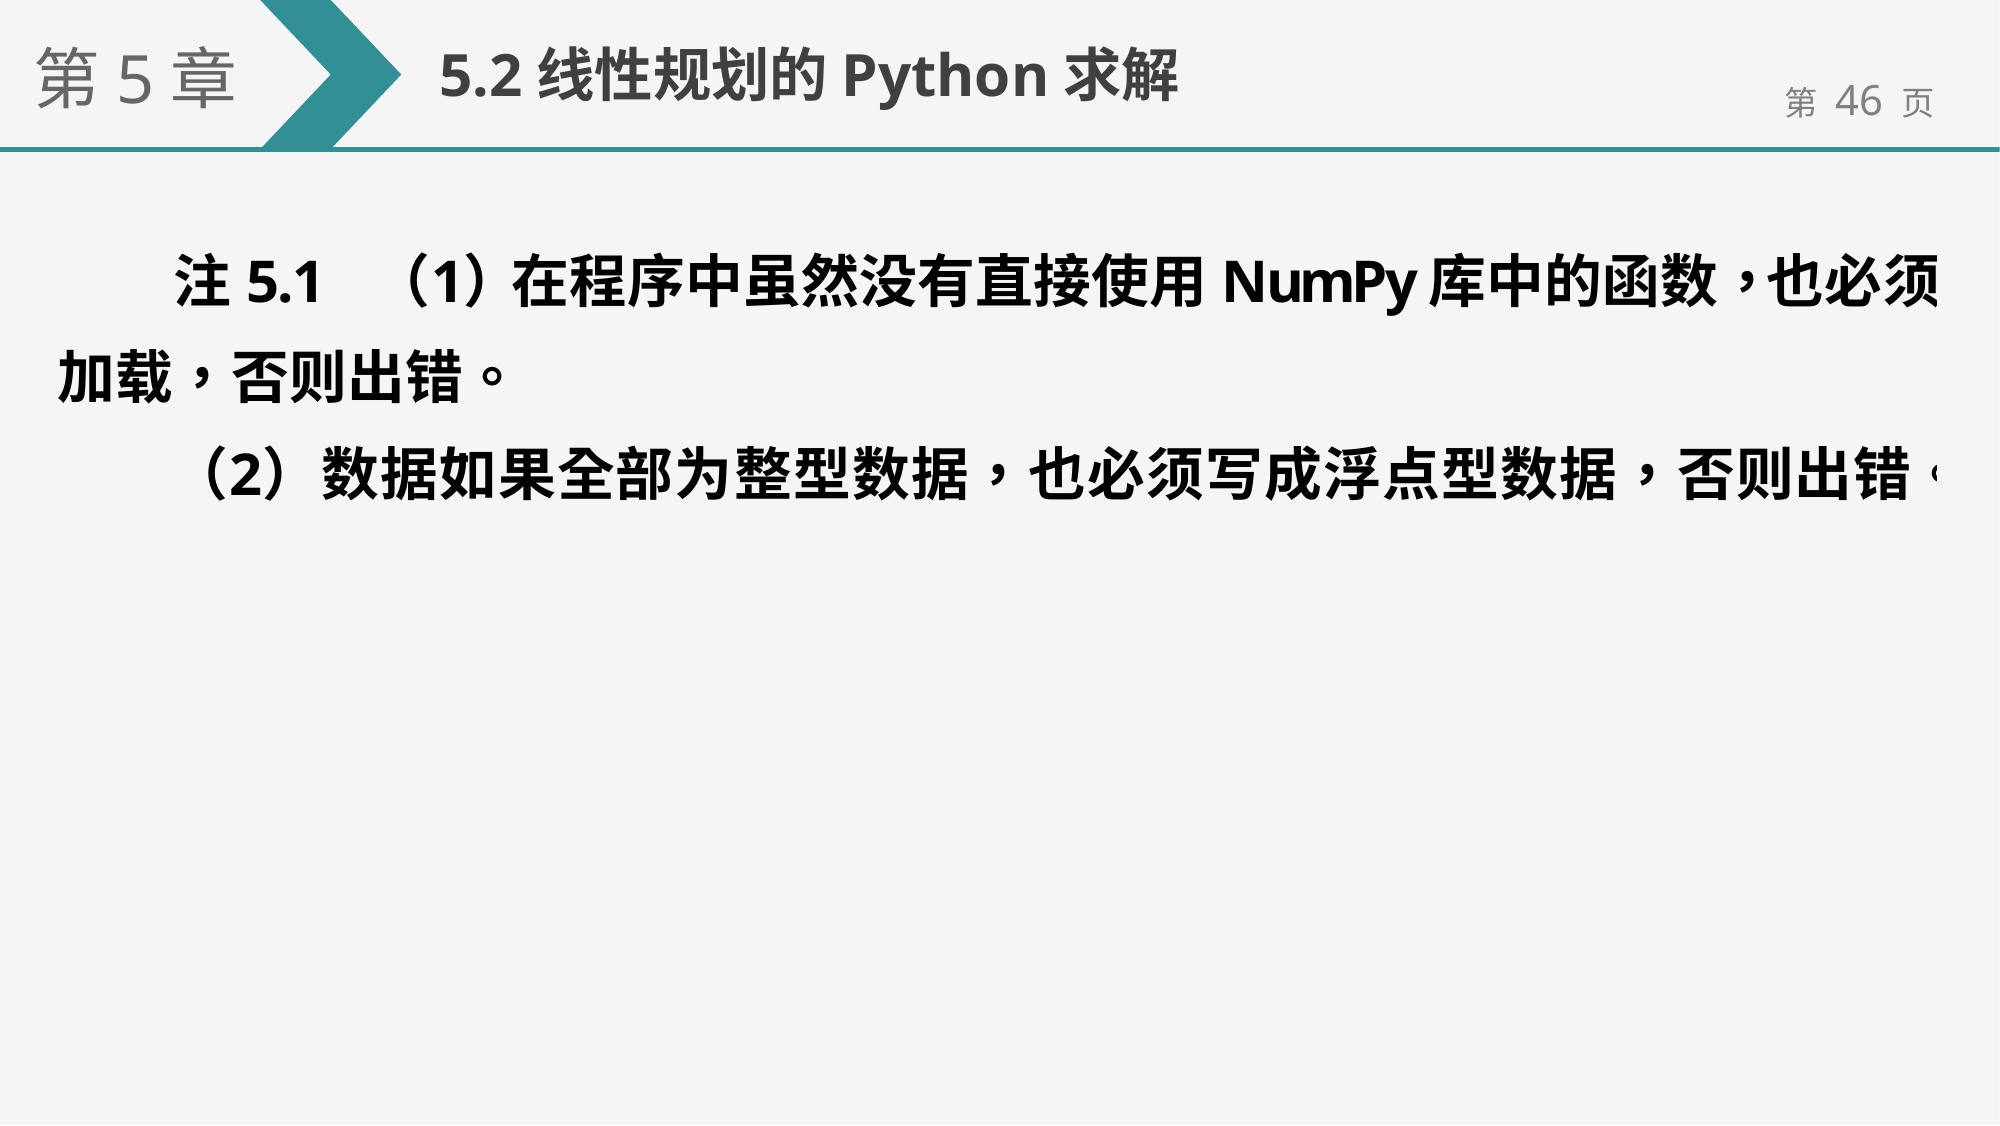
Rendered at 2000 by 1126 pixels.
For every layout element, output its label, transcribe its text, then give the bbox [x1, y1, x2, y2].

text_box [57, 217, 1937, 861]
text_box [258, 0, 403, 148]
text_box 第5章 [19, 29, 253, 125]
text_box 5.2线性规划的Python求解 [424, 31, 1366, 116]
